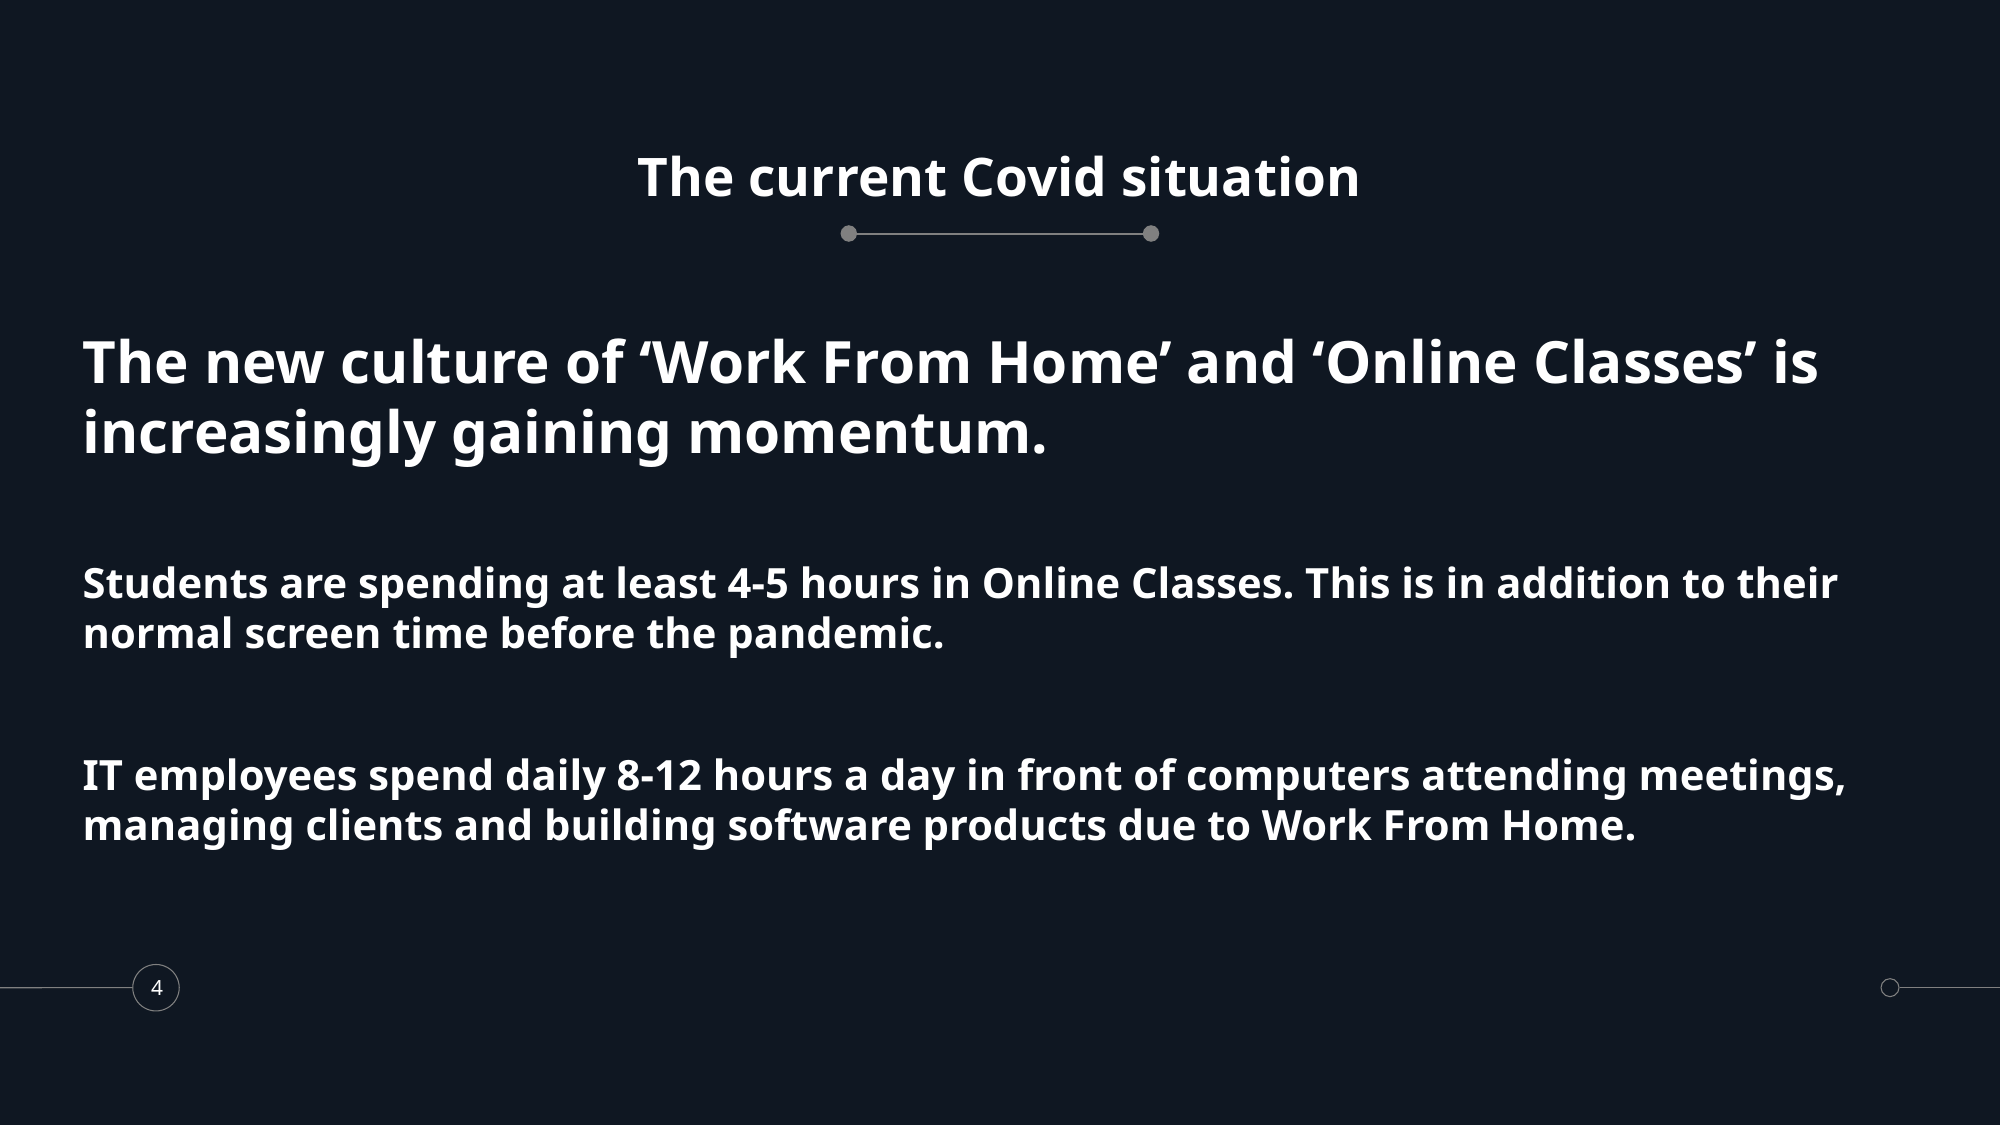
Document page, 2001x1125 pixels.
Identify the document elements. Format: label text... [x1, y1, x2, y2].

slide_number 4 [127, 964, 186, 1014]
list The new culture of ‘Work From Home’ and ‘Online Classes’ is increasingly gaining momentum. Students are spending at least 4-5 hours in Online Classes. This is in addition to their normal screen time before the pandemic. IT employees spend daily 8-12 hours a day in front of computers attending meetings, managing clients and building software products due to Work From Home. [82, 325, 1918, 419]
title The current Covid situation [633, 114, 1367, 208]
